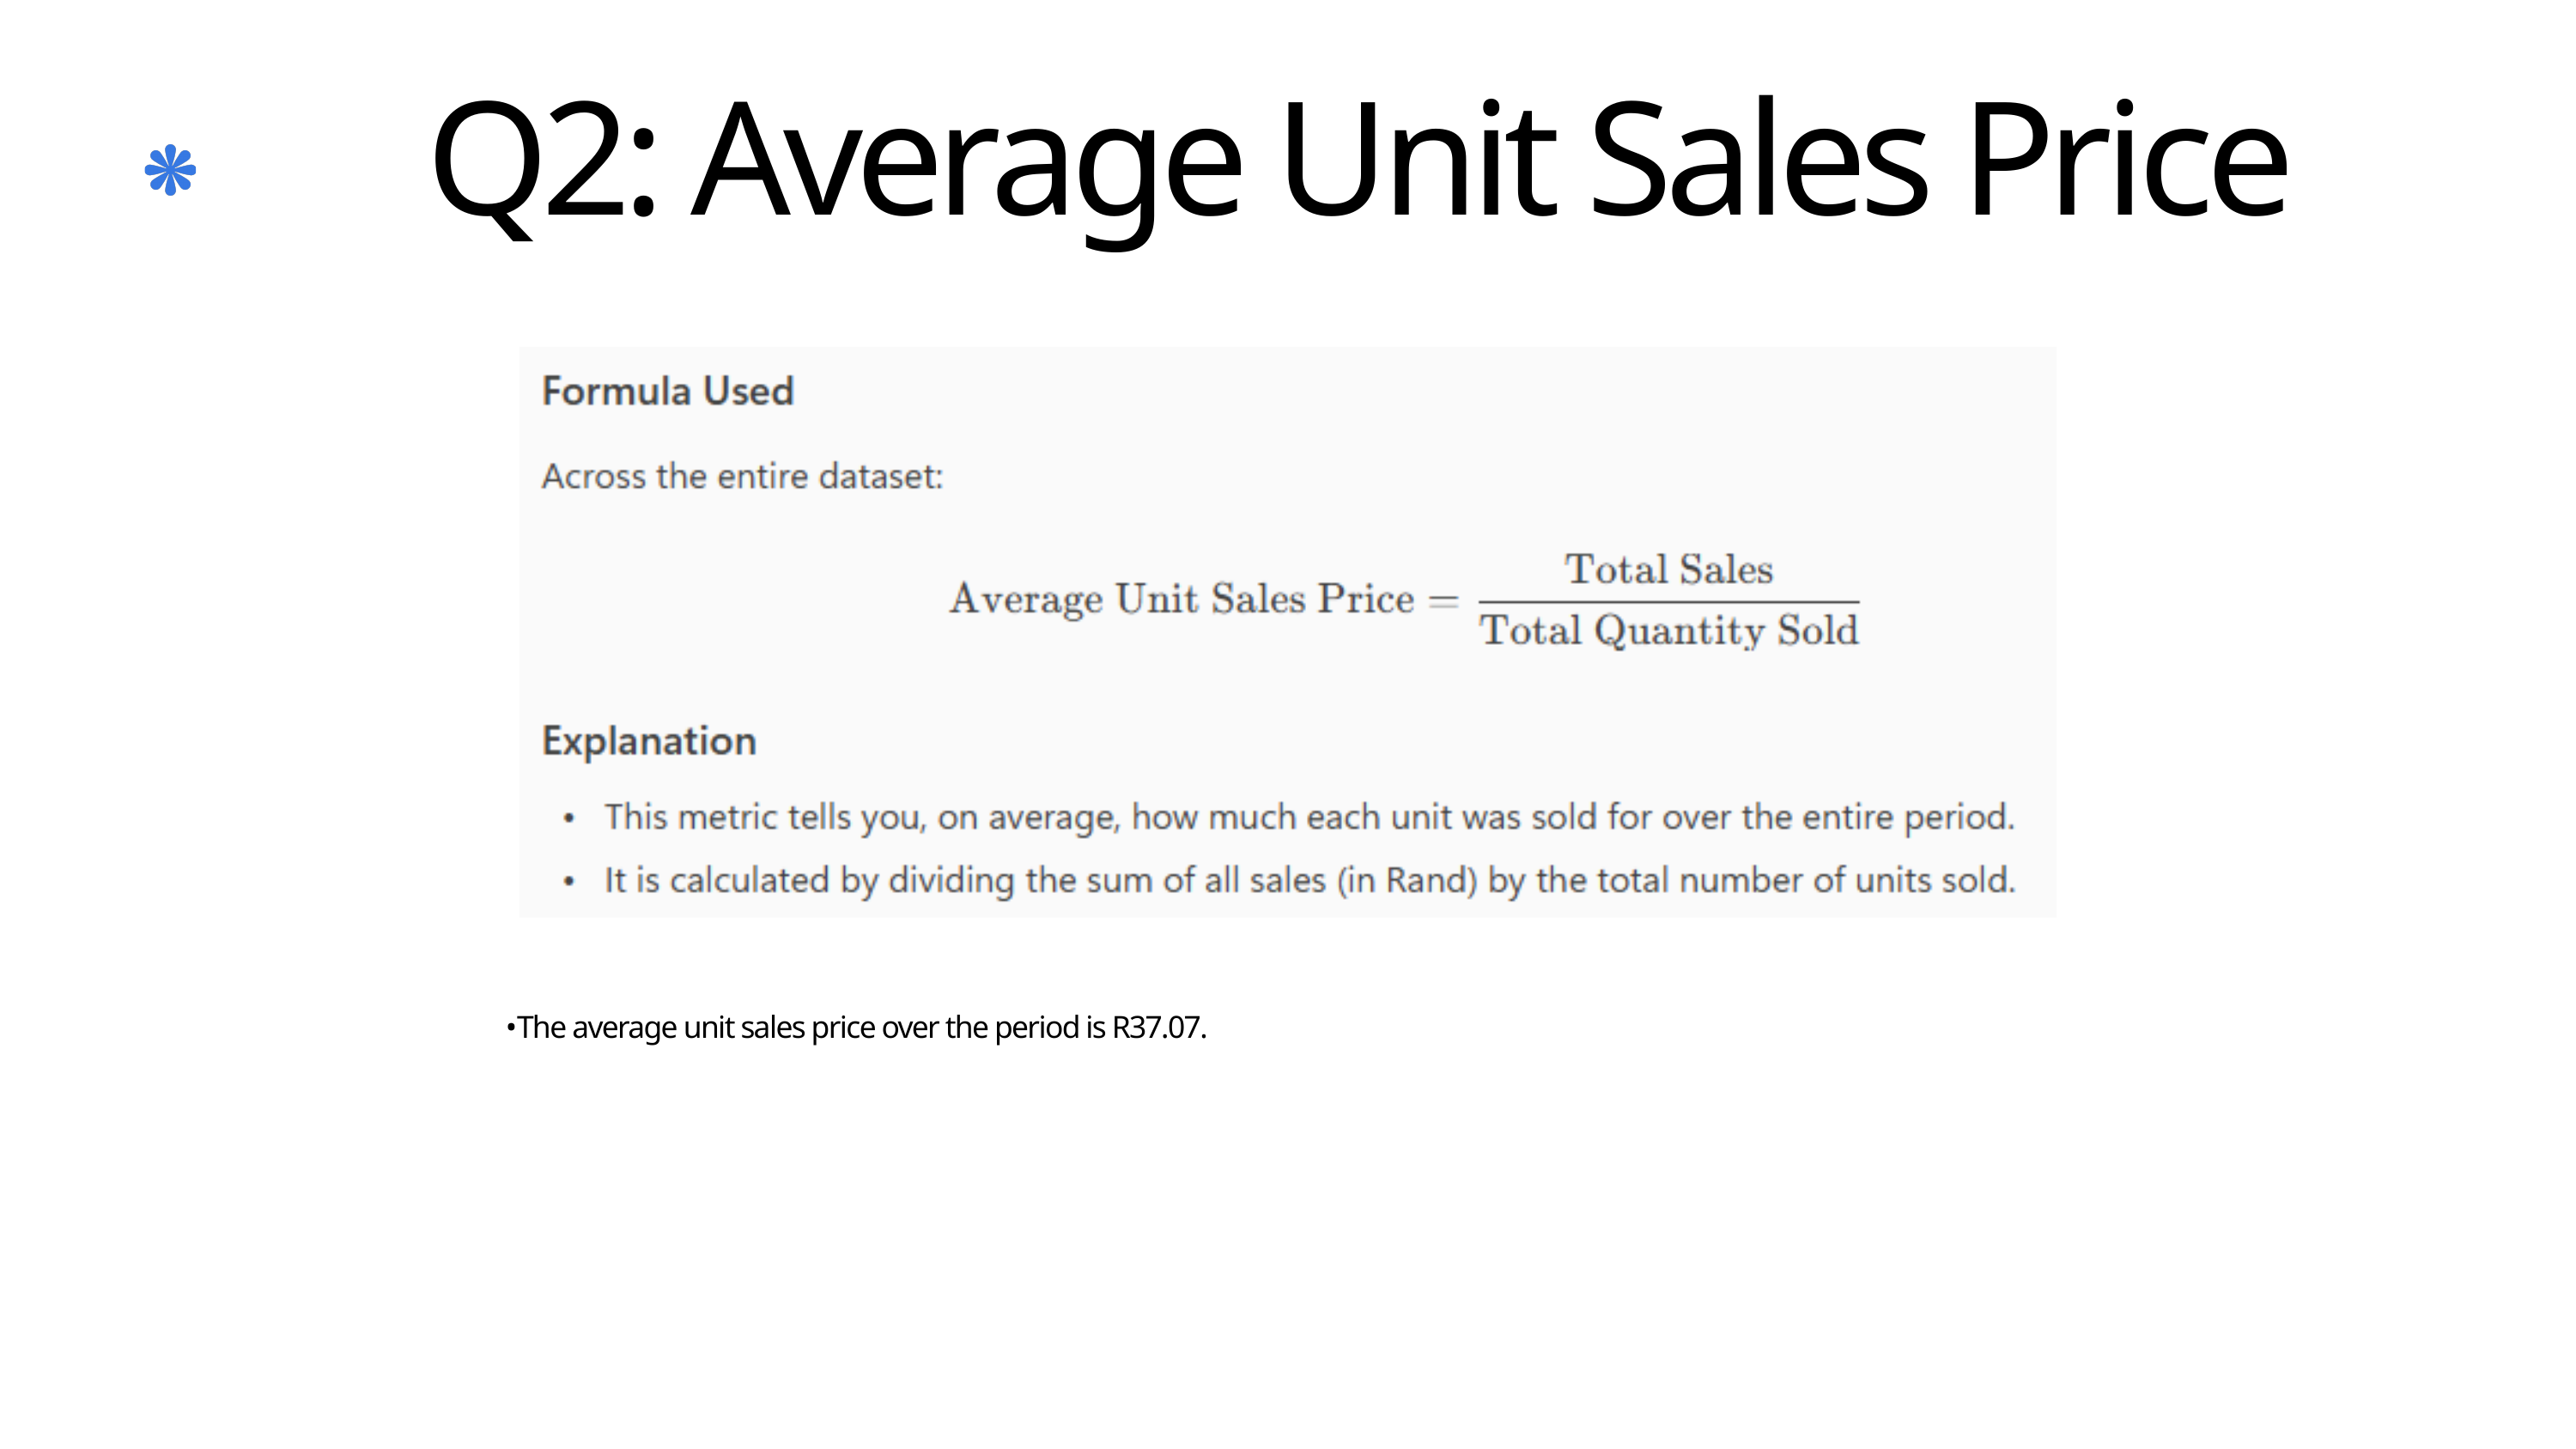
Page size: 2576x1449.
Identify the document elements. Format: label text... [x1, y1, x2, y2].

text_box [519, 347, 2057, 918]
text_box [144, 144, 197, 197]
text_box •The average unit sales price over the period is R37.07. [505, 1002, 2026, 1088]
text_box Q2: Average Unit Sales Price [212, 109, 2508, 247]
